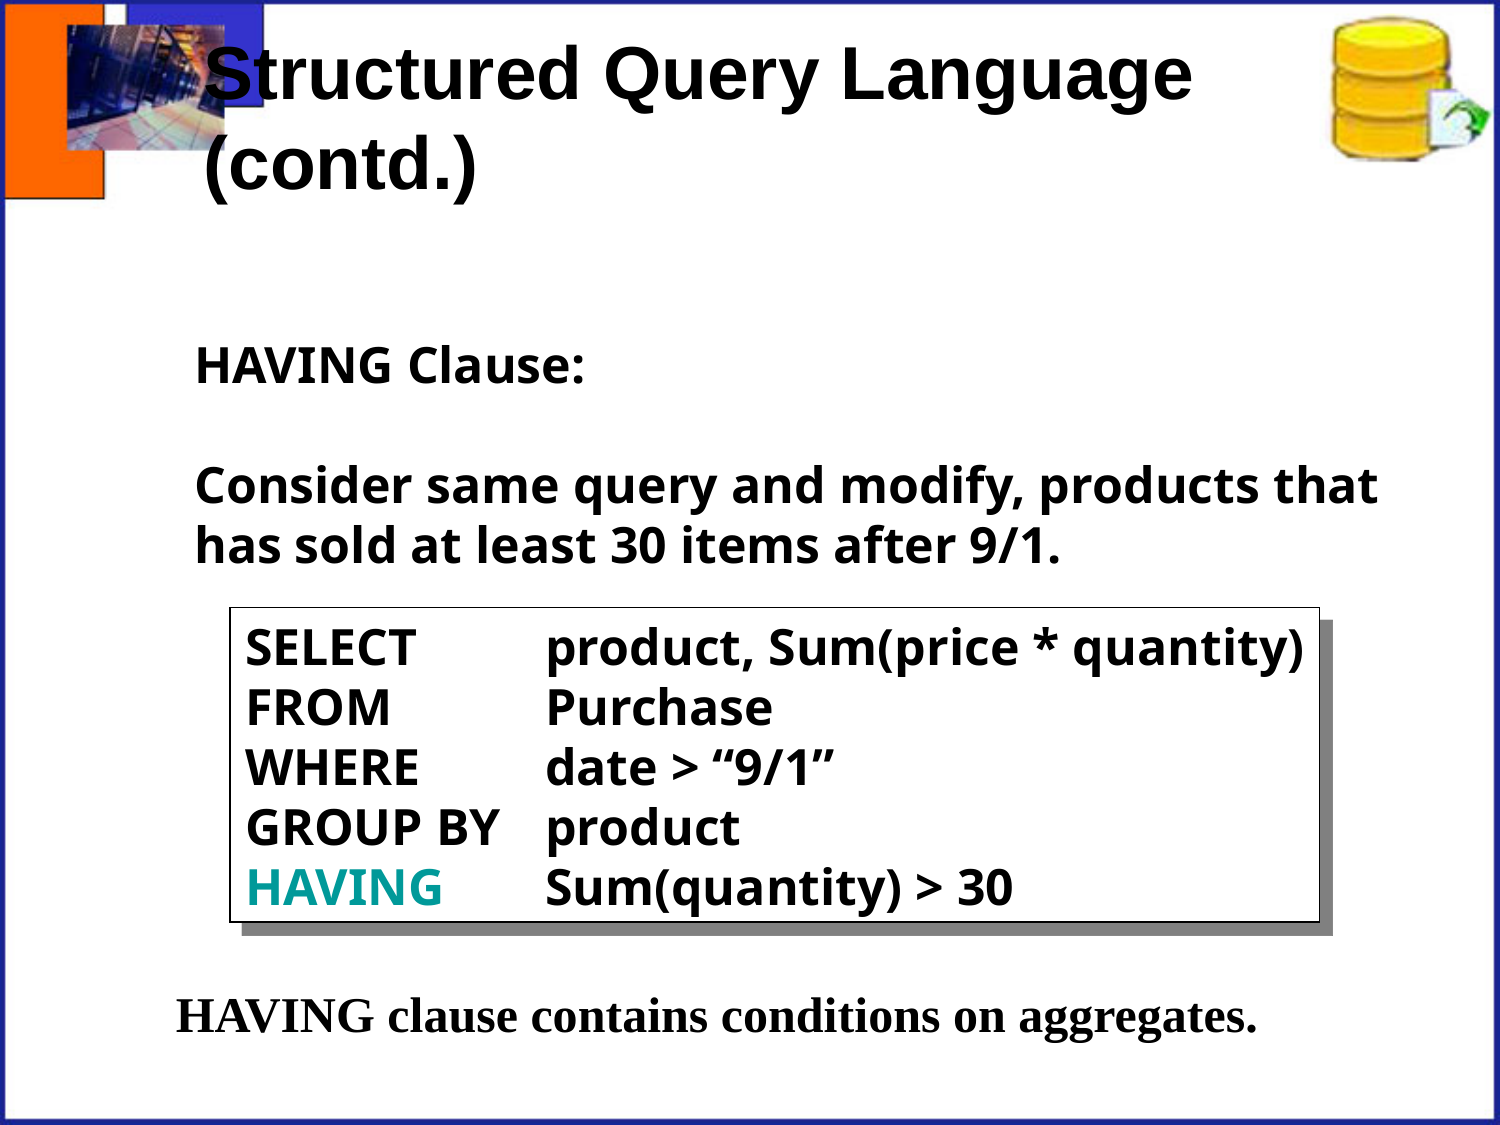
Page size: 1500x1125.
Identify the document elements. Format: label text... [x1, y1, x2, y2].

text_box Structured Query Language (contd.) [188, 74, 1468, 213]
text_box HAVING Clause: Consider same query and modify, products that has sold at least 30 items after 9/1. [179, 326, 1438, 581]
picture [0, 0, 1500, 1125]
text_box HAVING clause contains conditions on aggregates. [161, 974, 1274, 1050]
text_box SELECT product, Sum(price * quantity) FROM Purchase WHERE date > “9/1” GROUP BY product HAVING Sum(quantity) > 30 [230, 607, 1320, 923]
